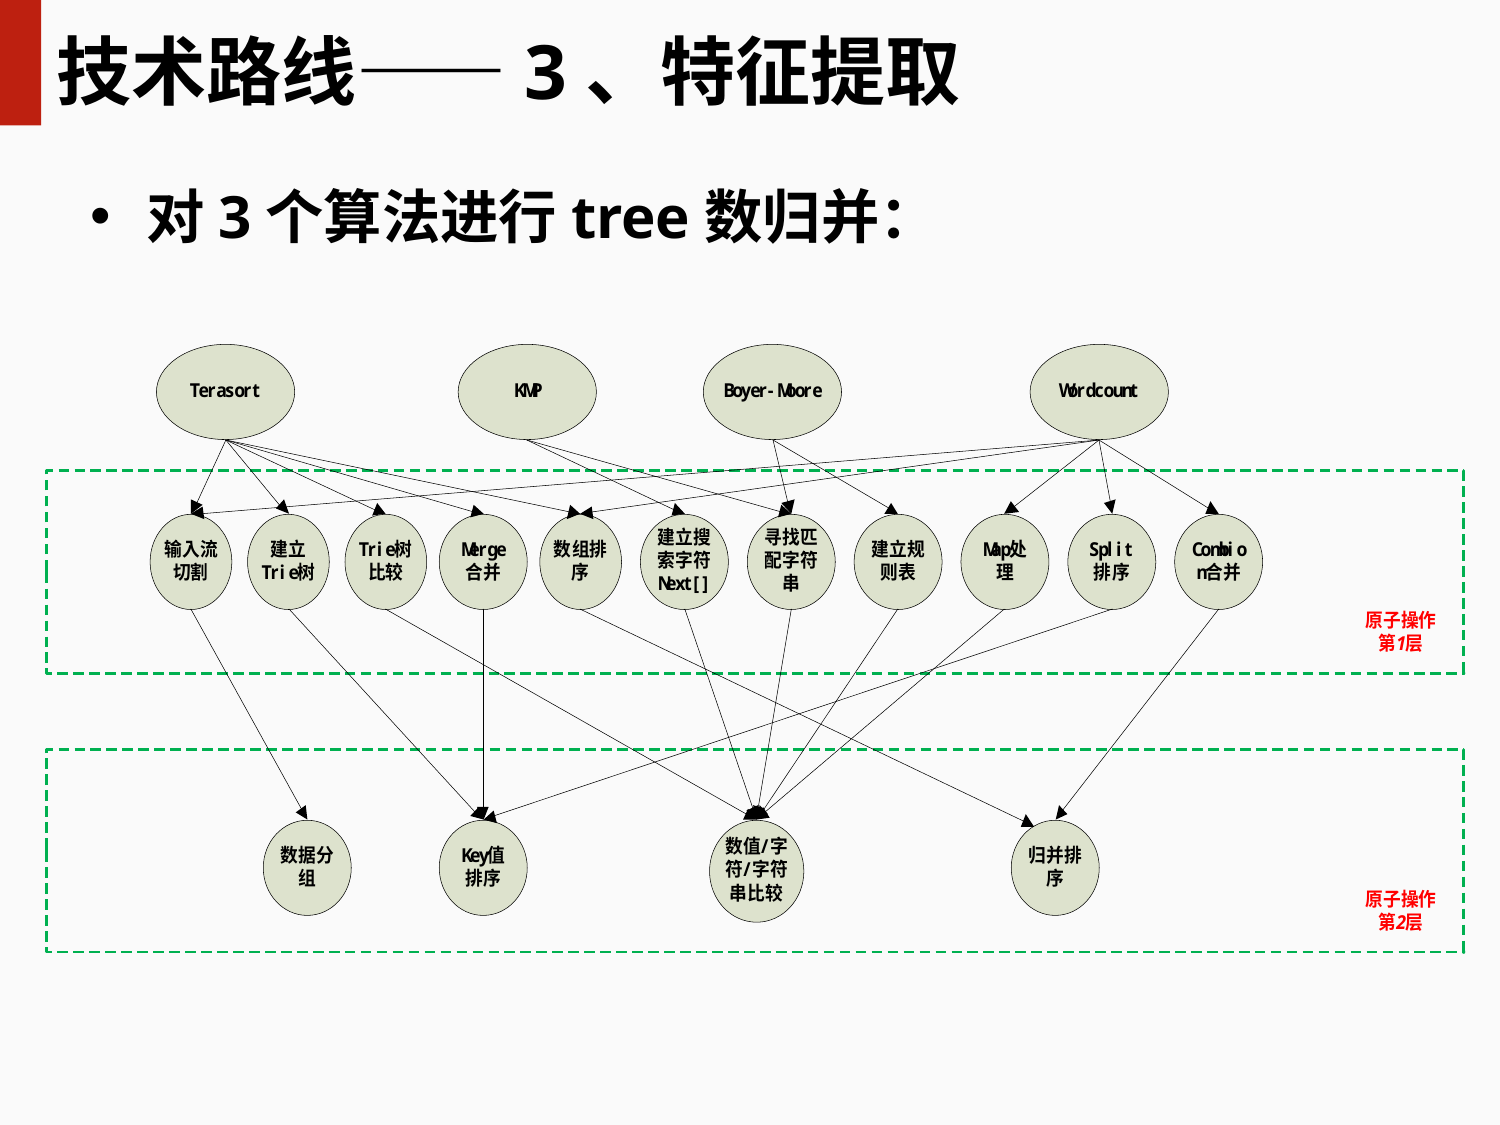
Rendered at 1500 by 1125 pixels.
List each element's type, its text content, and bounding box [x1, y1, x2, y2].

title 技术路线——3、特征提取 [40, 11, 1426, 128]
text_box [40, 340, 1470, 977]
list 对3个算法进行tree数归并： [74, 172, 1471, 303]
